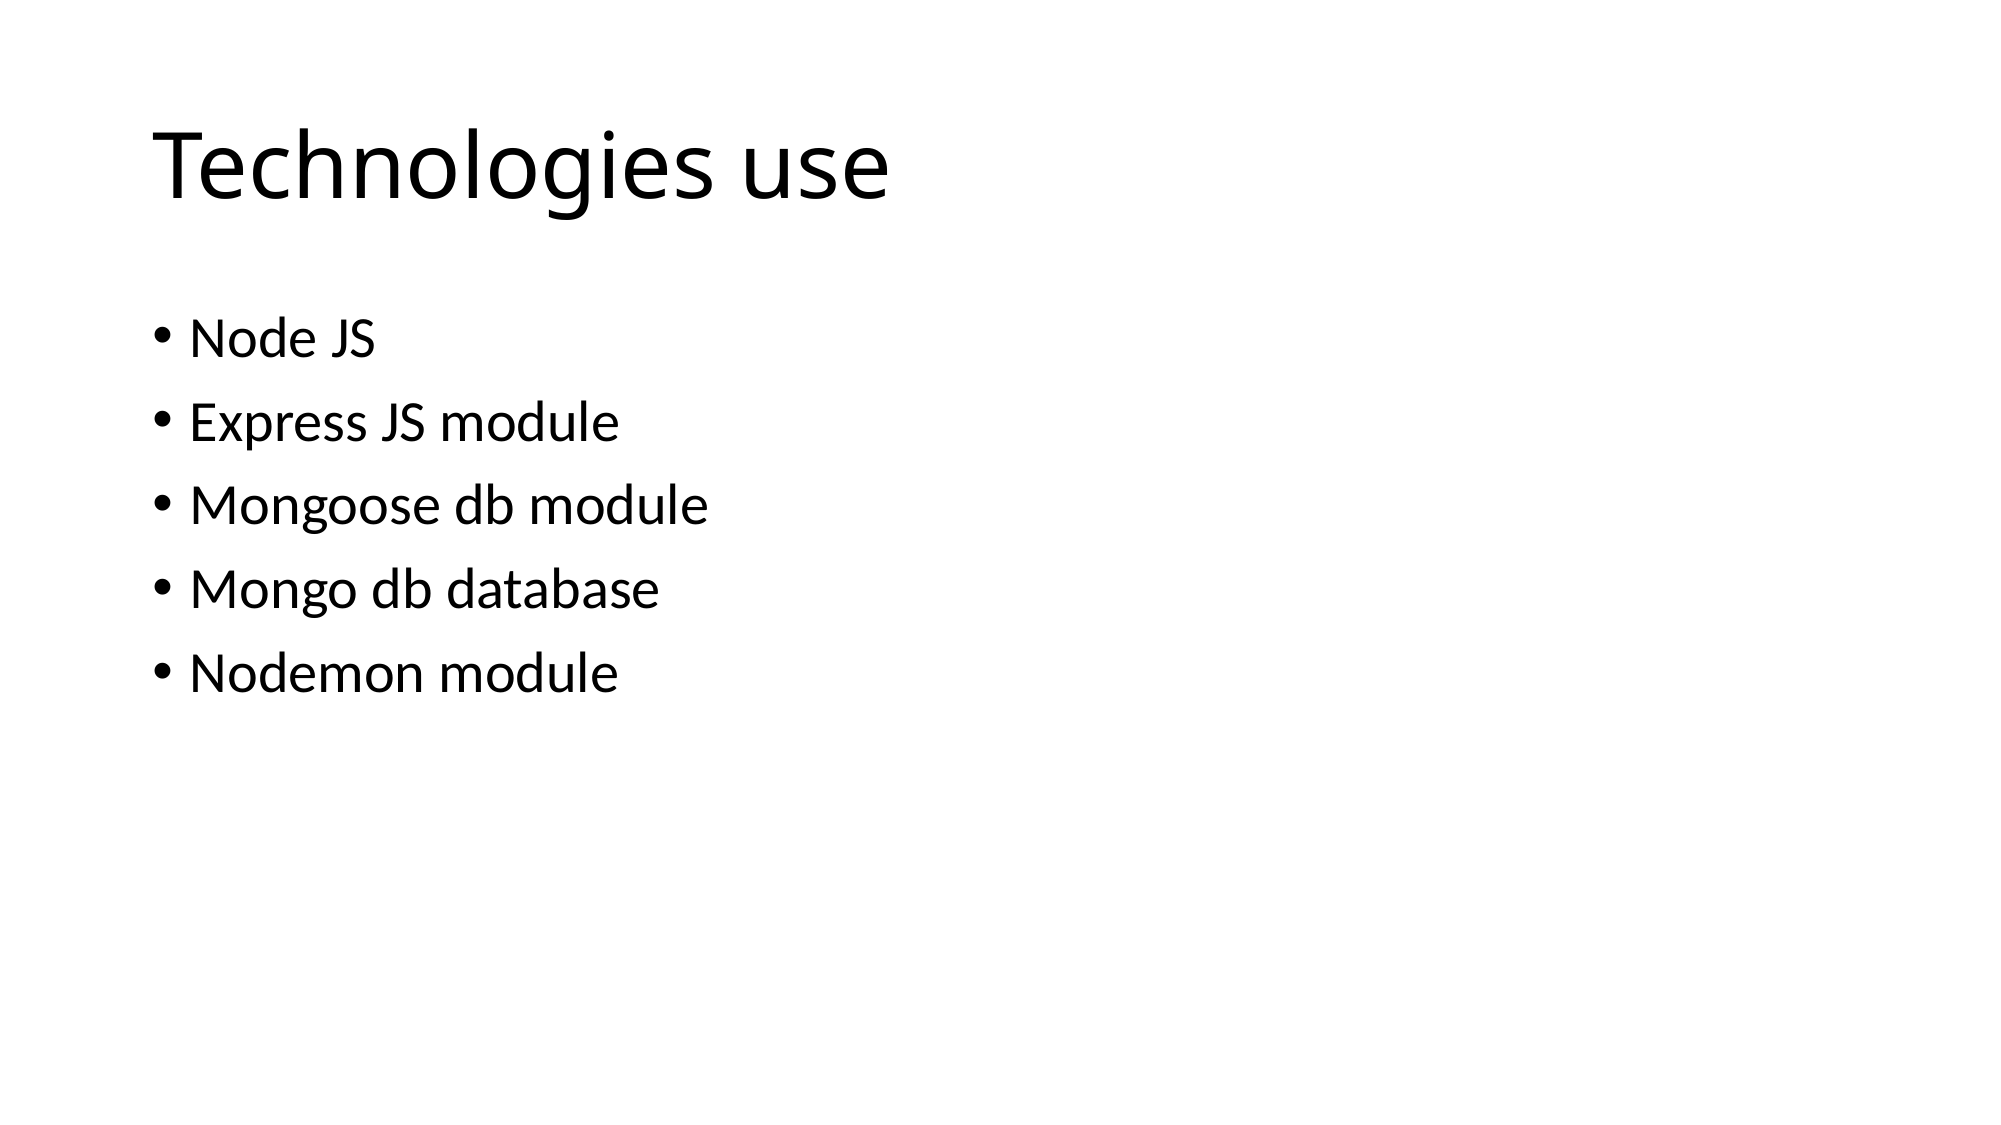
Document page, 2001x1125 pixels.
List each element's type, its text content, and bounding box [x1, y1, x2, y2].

list Node JS Express JS module Mongoose db module Mongo db database Nodemon module [137, 299, 1863, 1014]
title Technologies use [137, 59, 1863, 278]
